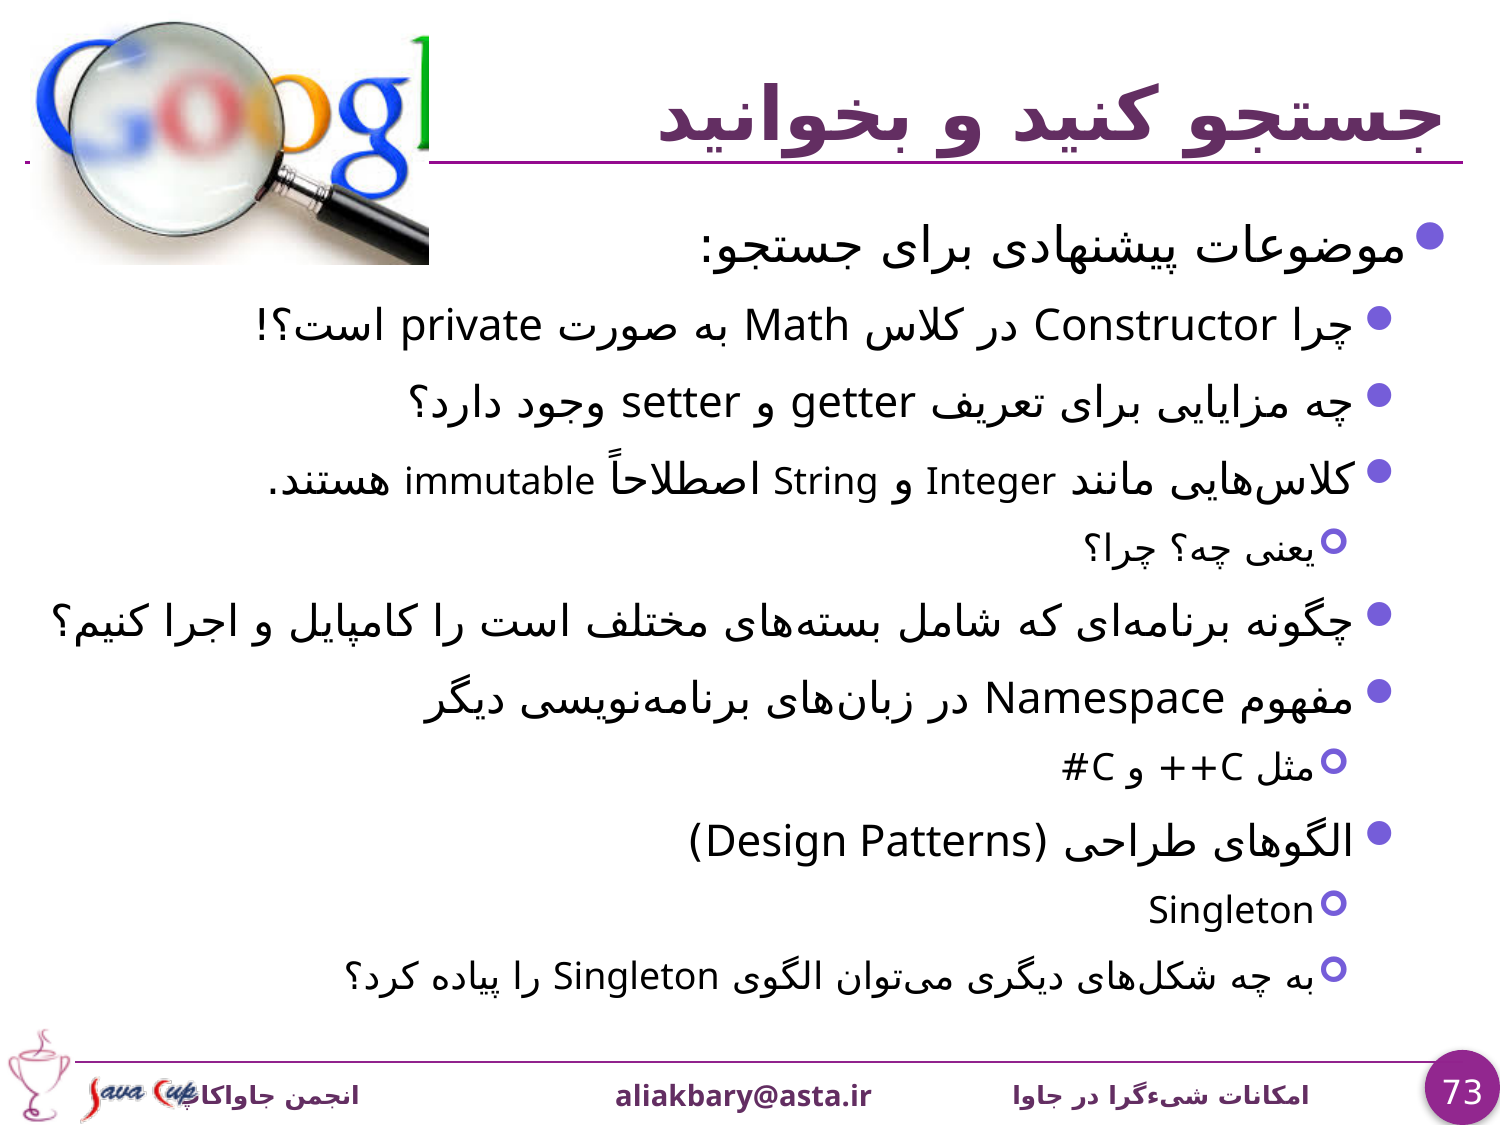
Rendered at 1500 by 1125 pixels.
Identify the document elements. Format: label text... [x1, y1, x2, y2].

title جستجو کنيد و بخوانيد [434, 37, 1463, 163]
picture [29, 0, 429, 266]
picture [6, 1028, 75, 1125]
list موضوعات پیشنهادی برای جستجو: چرا Constructor در کلاس Math به صورت private است؟! چه مزایایی برای تعريف getter و setter وجود دارد؟ کلاس‌هایی مانند Integer و String اصطلاحاً immutable هستند. یعنی چه؟ چرا؟ چگونه برنامه‌ای که شامل بسته‌های مختلف است را کامپایل و اجرا کنیم؟ مفهوم Namespace در زبان‌های برنامه‌نویسی دیگر مثل C++ و C# الگوهای طراحی (Design Patterns) Singleton به چه شکل‌های دیگری می‌توان الگوی Singleton را پیاده کرد؟ [24, 187, 1463, 1063]
picture [79, 1076, 200, 1125]
